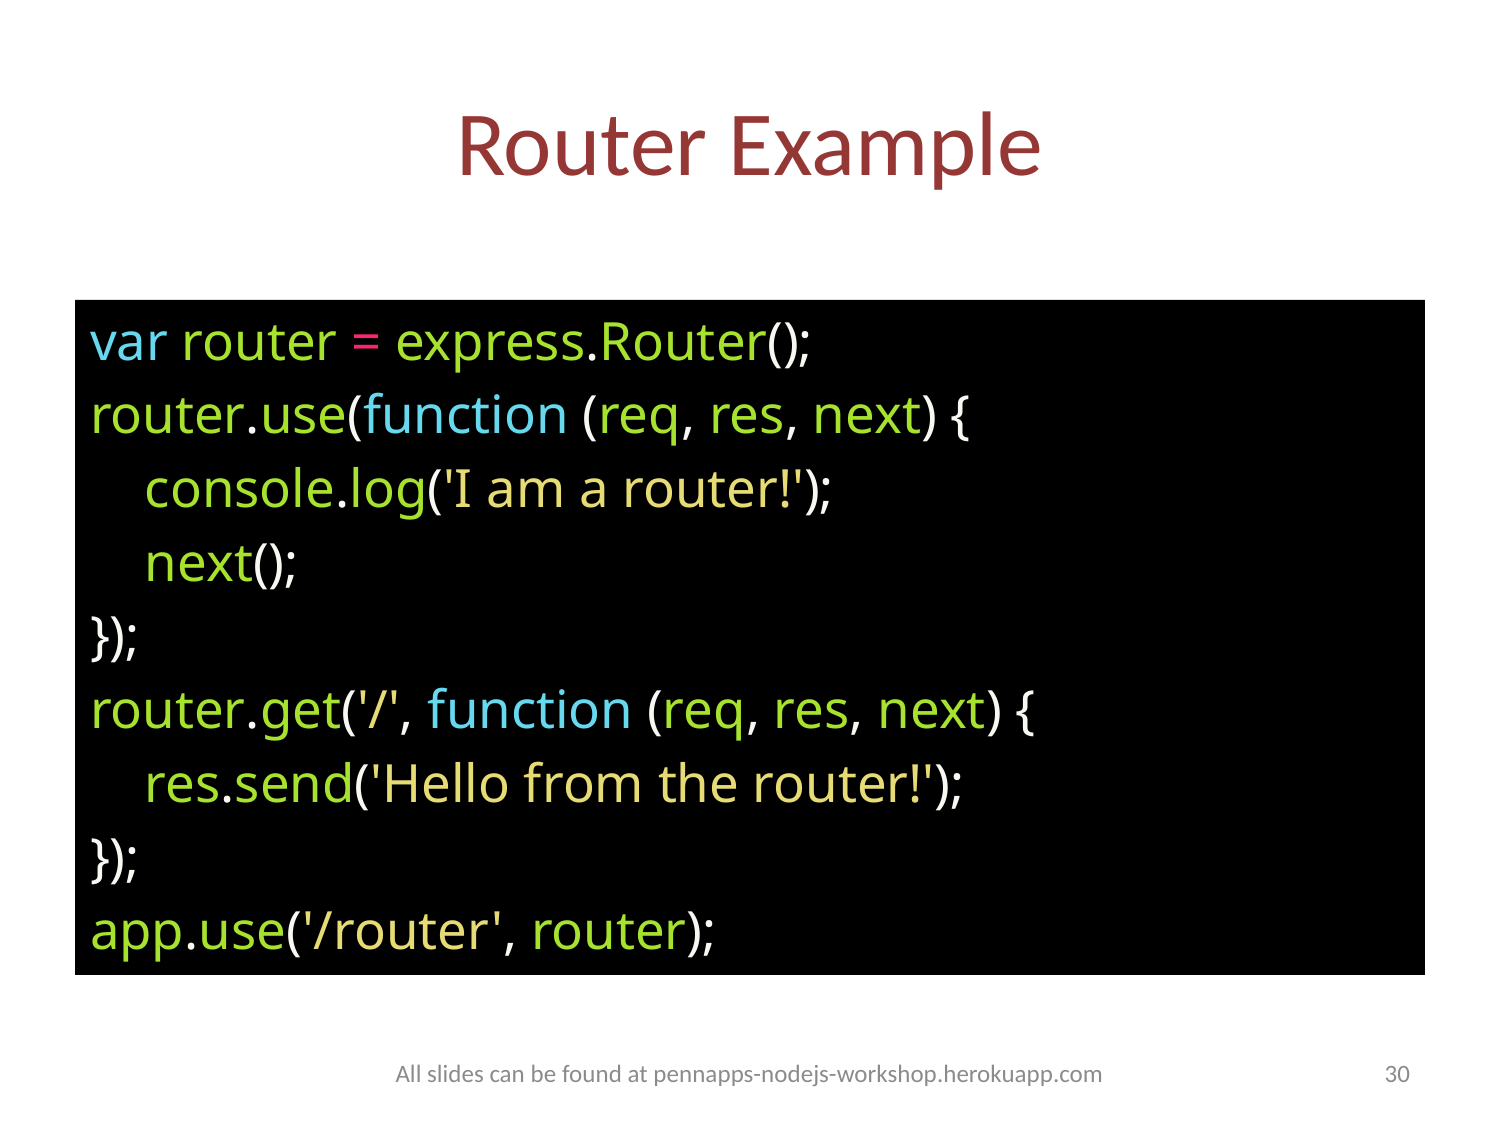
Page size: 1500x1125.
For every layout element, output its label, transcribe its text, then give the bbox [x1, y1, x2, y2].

list var router = express.Router(); router.use(function (req, res, next) { console.log('I am a router!'); next(); }); router.get('/', function (req, res, next) { res.send('Hello from the router!'); }); app.use('/router', router); [75, 299, 1425, 975]
title Router Example [75, 45, 1425, 233]
slide_number 30 [1337, 1042, 1425, 1103]
footer All slides can be found at pennapps-nodejs-workshop.herokuapp.com [218, 1042, 1282, 1103]
